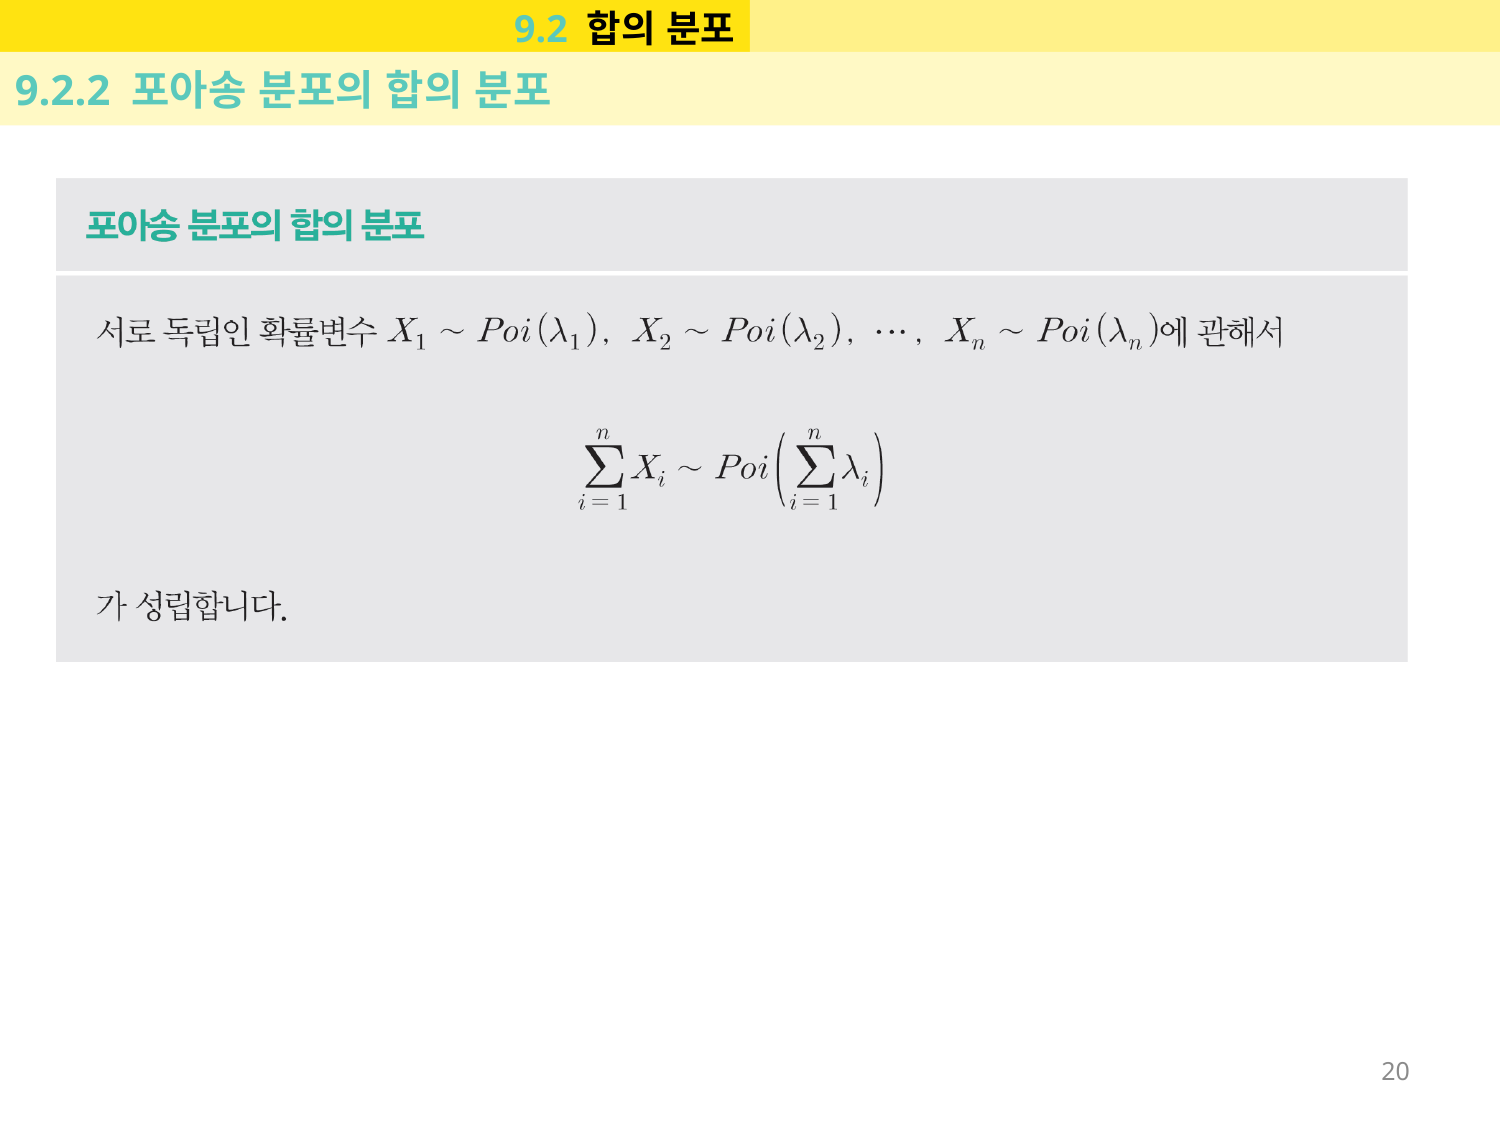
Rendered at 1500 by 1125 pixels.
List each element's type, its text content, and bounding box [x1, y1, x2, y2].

picture [41, 160, 1424, 679]
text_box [0, 0, 1500, 126]
slide_number 20 [1074, 1042, 1425, 1103]
